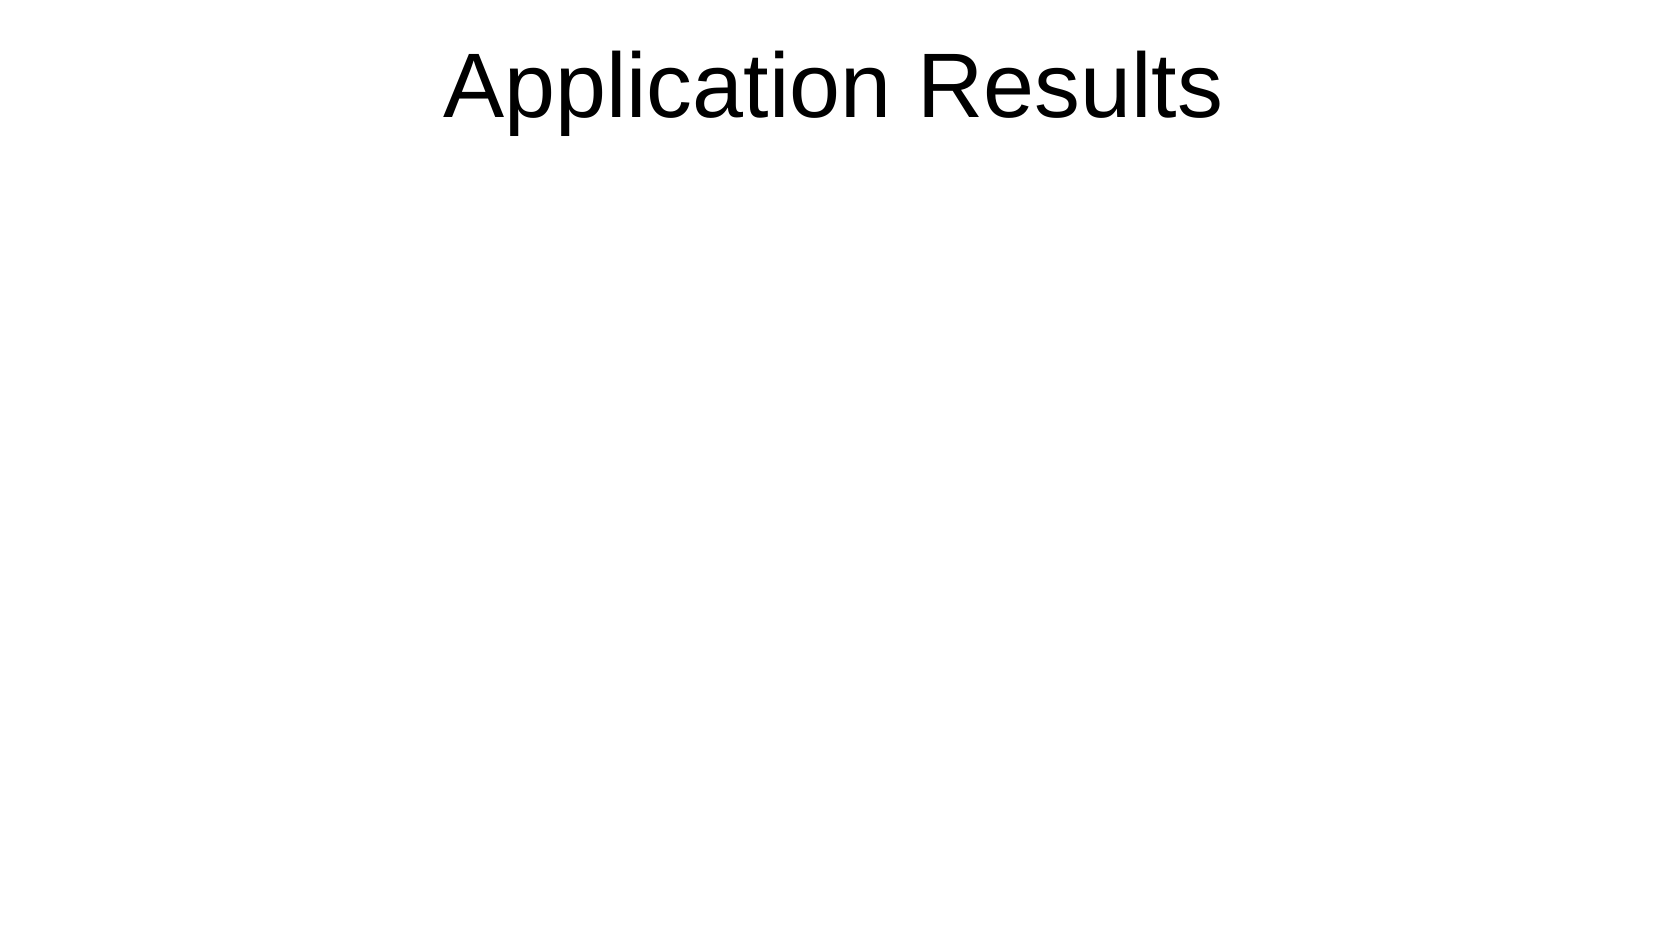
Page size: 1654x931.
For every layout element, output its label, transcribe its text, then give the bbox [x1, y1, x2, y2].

title Application Results [82, 37, 1585, 125]
